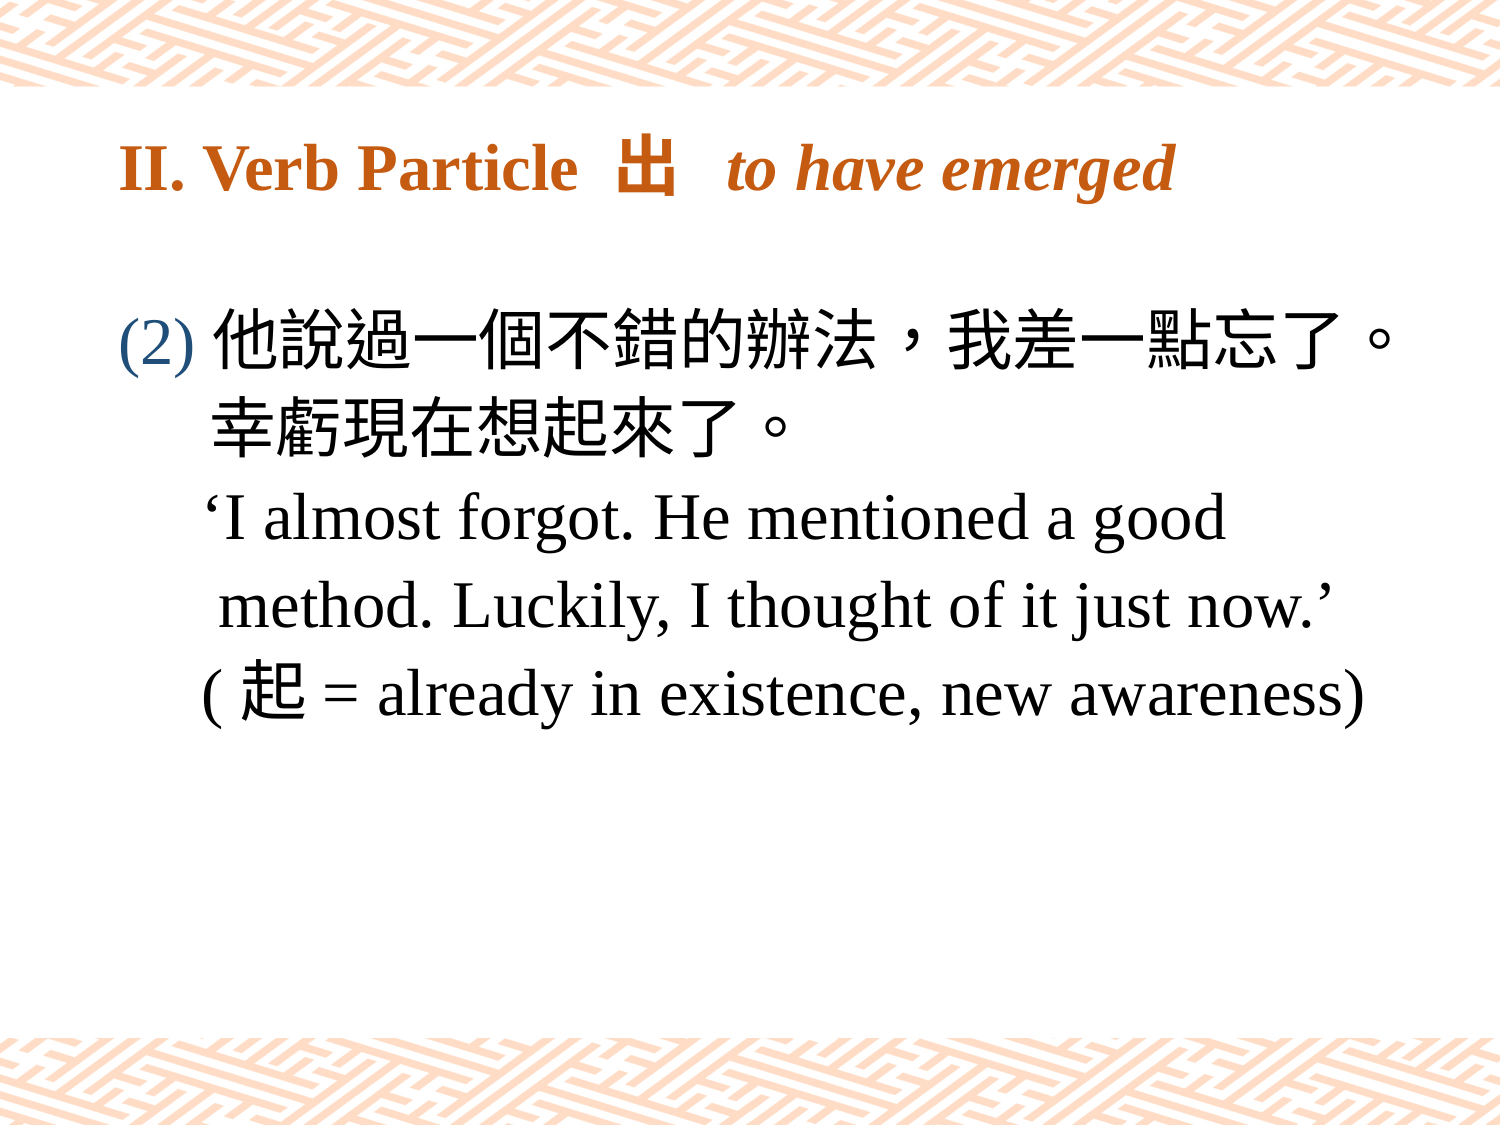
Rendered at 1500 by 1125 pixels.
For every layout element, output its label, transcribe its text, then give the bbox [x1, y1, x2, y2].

list (2)他說過一個不錯的辦法，我差一點忘了。 幸虧現在想起來了。 ‘I almost forgot. He mentioned a good method. Luckily, I thought of it just now.’ (起= already in existence, new awareness) [103, 299, 1397, 1014]
title II. Verb Particle 出 to have emerged [103, 59, 1397, 278]
picture [0, 0, 1500, 1125]
